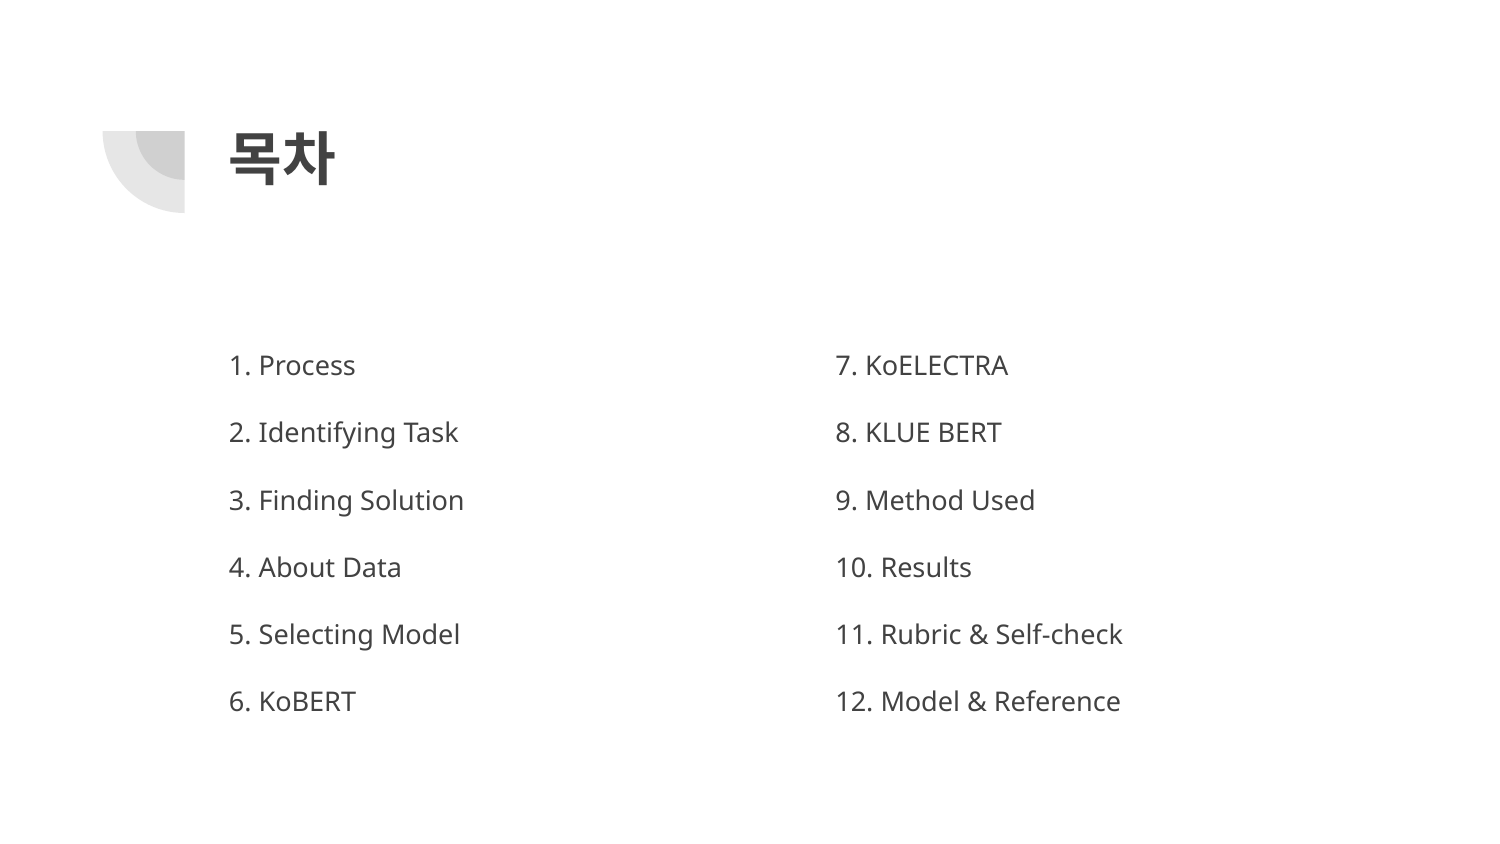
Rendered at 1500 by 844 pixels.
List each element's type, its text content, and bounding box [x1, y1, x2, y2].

title 목차 [213, 98, 1368, 263]
list 1. Process 2. Identifying Task 3. Finding Solution 4. About Data 5. Selecting Model 6. KoBERT [213, 326, 796, 744]
list 7. KoELECTRA 8. KLUE BERT 9. Method Used 10. Results 11. Rubric & Self-check 12. Model & Reference [820, 326, 1403, 744]
